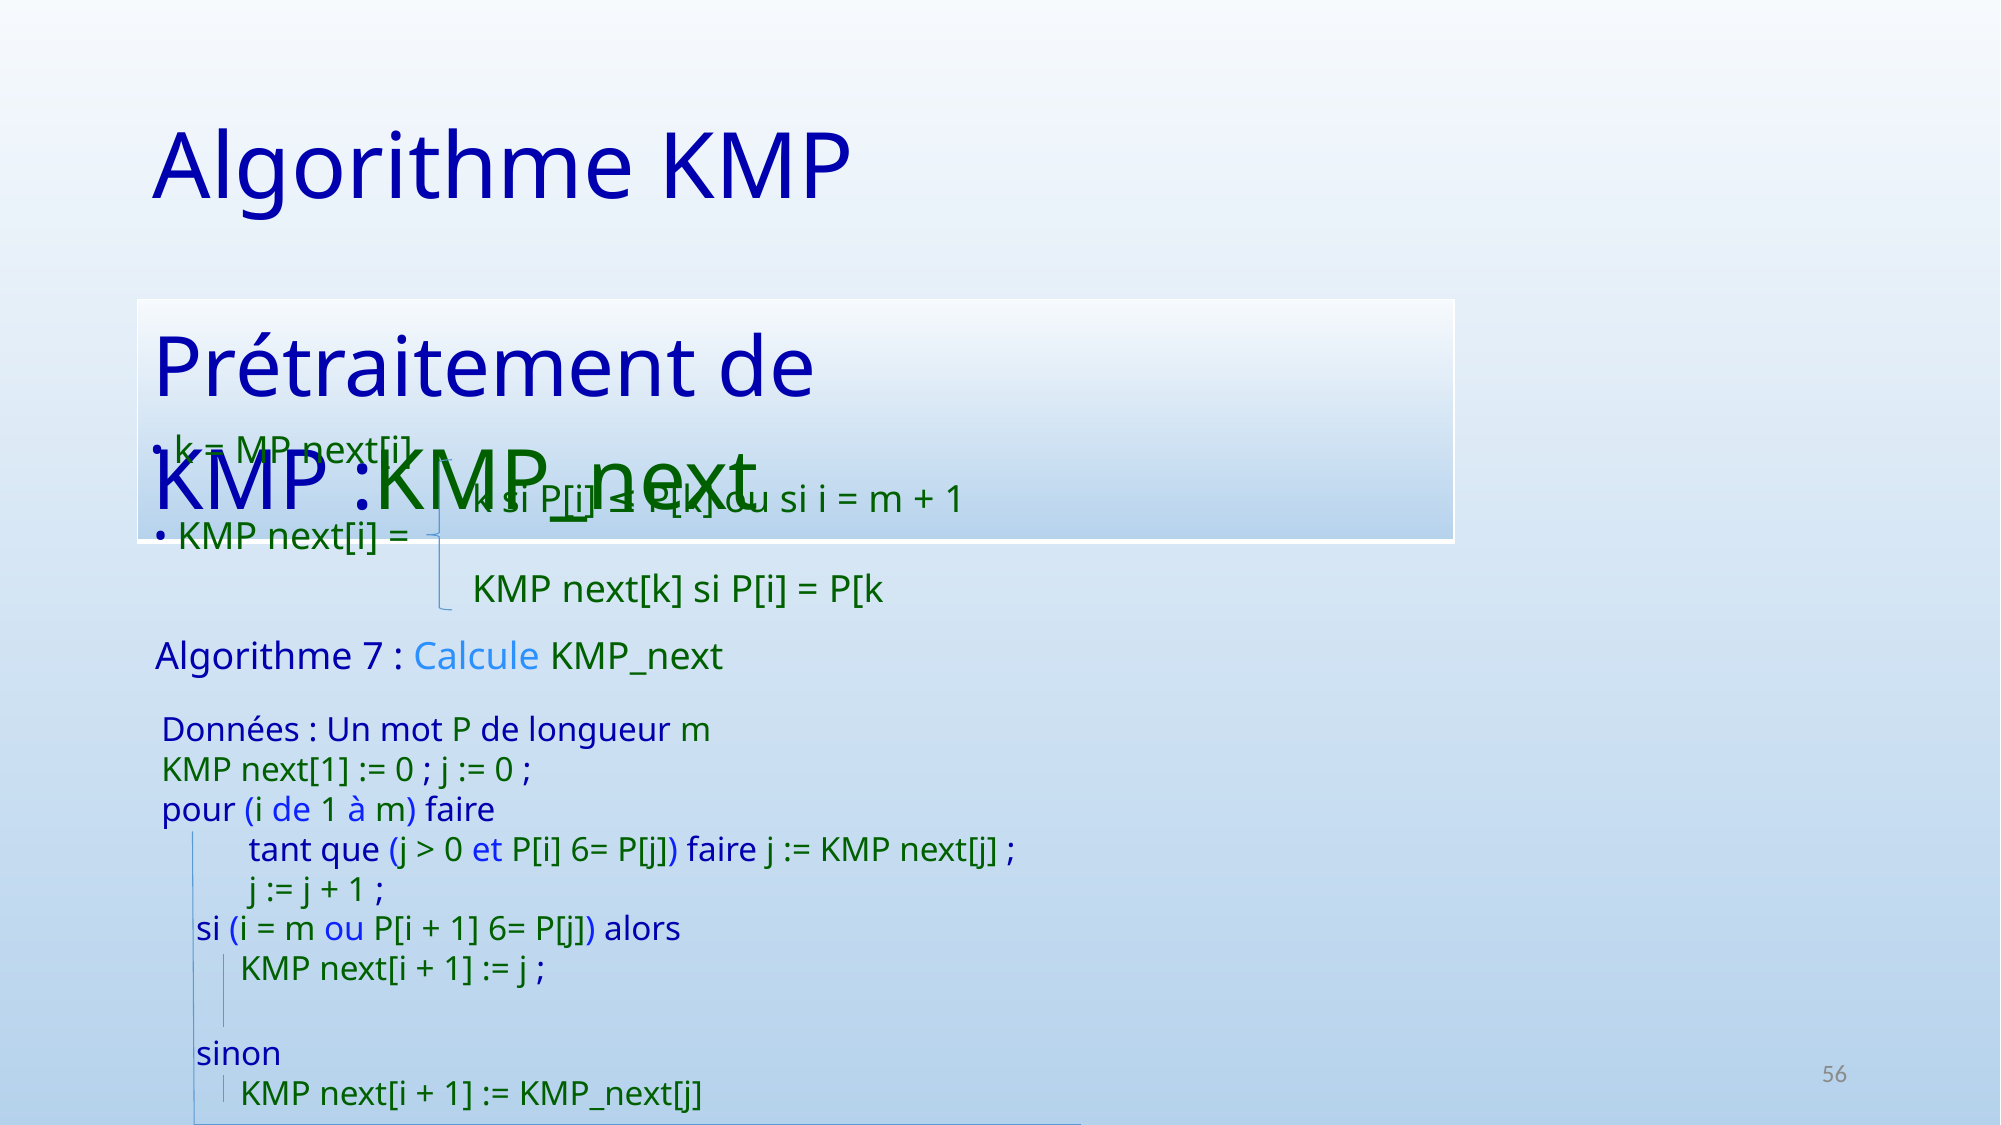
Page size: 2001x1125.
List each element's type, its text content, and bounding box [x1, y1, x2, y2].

text_box • KMP next[i] = [138, 504, 425, 565]
slide_number 56 [1412, 1042, 1863, 1103]
text_box k si P[i] ≤ P[k] ou si i = m + 1 KMP next[k] si P[i] = P[k [457, 467, 1427, 617]
text_box [426, 459, 453, 611]
text_box • k = MP next[i] [135, 418, 428, 479]
text_box Données : Un mot P de longueur m KMP next[1] := 0 ; j := 0 ; pour (i de 1 à m) faire tant que (j > 0 et P[i] 6= P[j]) faire j := KMP next[j] ; j := j + 1 ; si (i = m ou P[i + 1] 6= P[j]) alors KMP next[i + 1] := j ; sinon KMP next[i + 1] := KMP_next[j] [146, 700, 1163, 1120]
table_header Prétraitement de KMP :KMP_next [138, 300, 1453, 539]
title Algorithme KMP [137, 59, 1863, 278]
text_box Algorithme 7 : Calcule KMP_next [140, 624, 739, 685]
